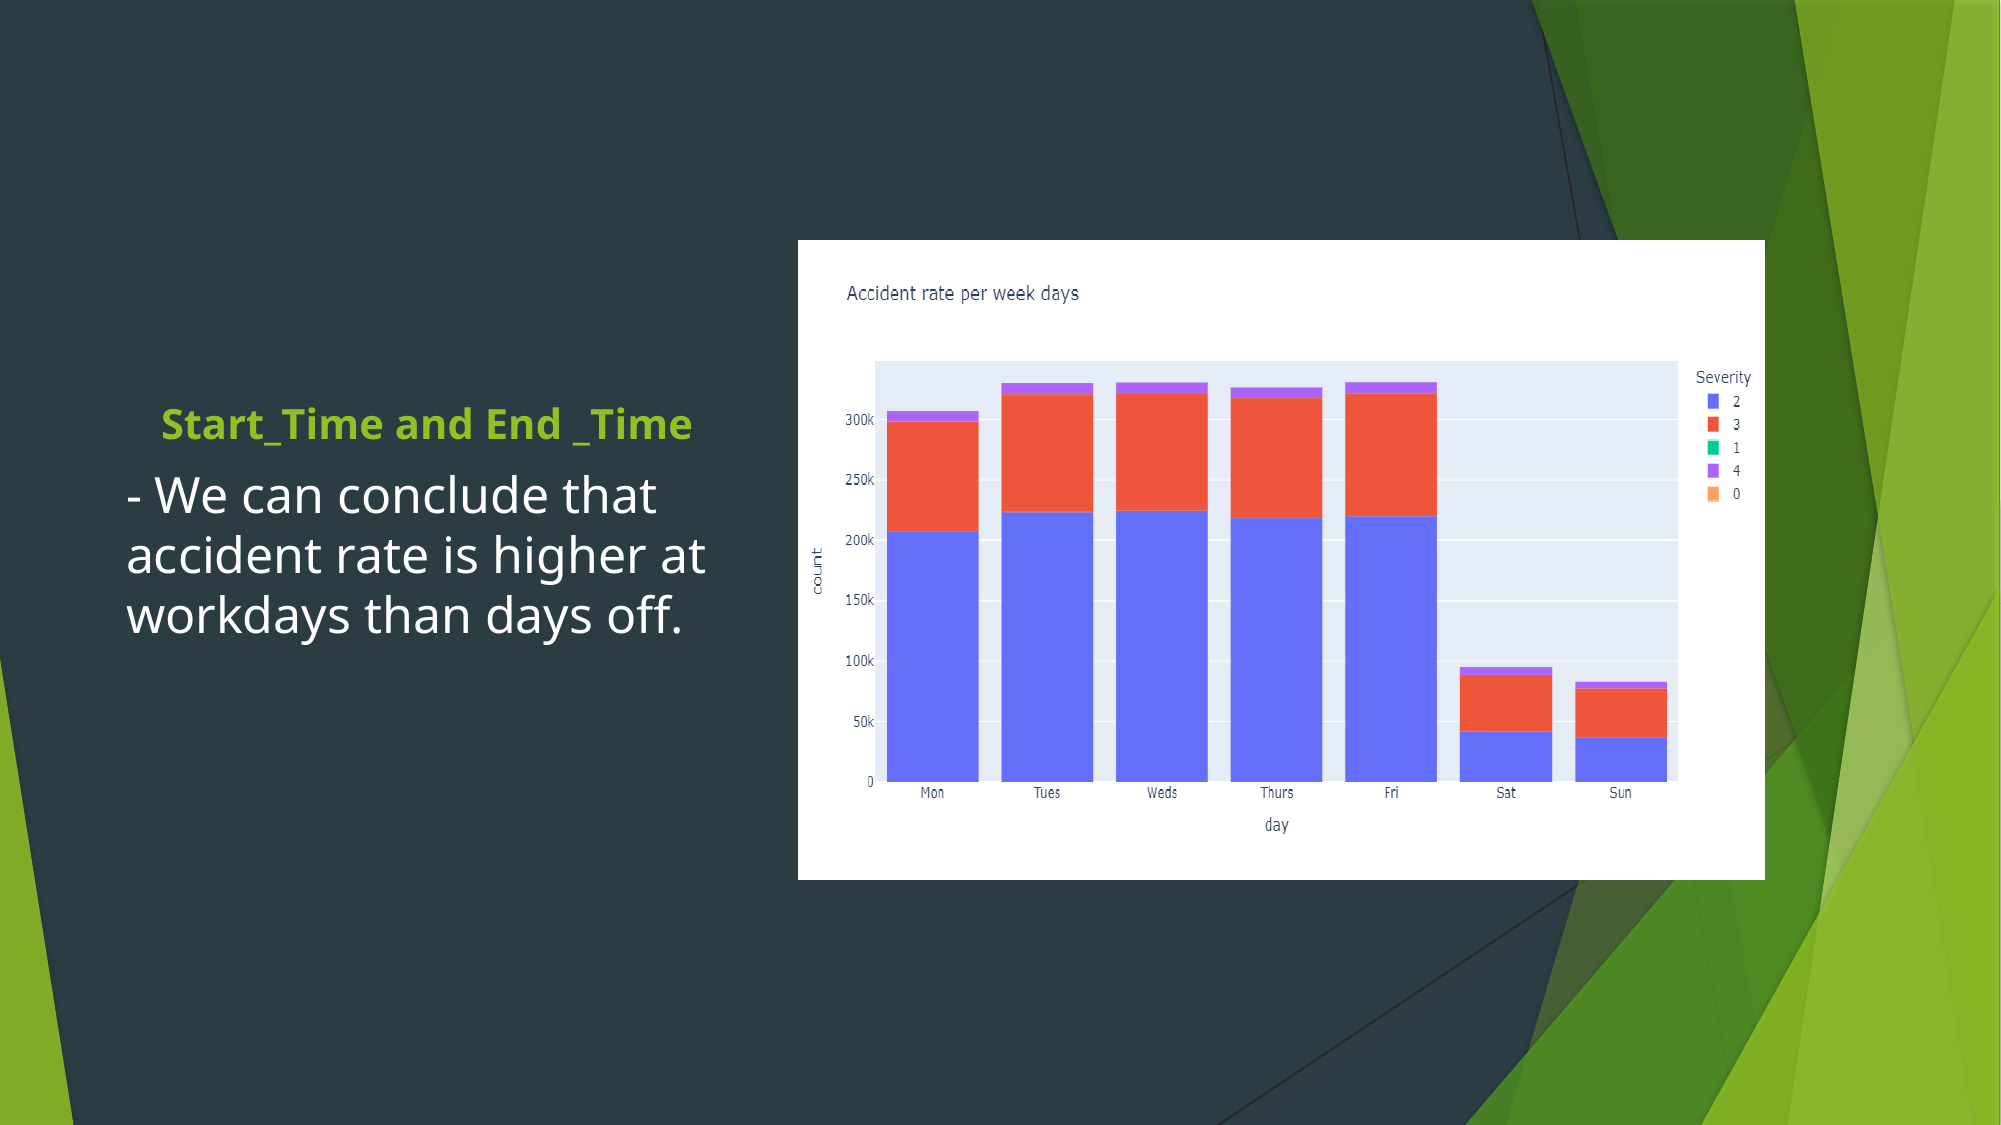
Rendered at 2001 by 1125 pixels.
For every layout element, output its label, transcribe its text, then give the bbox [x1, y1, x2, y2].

list - We can conclude that accident rate is higher at workdays than days off. [111, 455, 744, 880]
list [797, 239, 1765, 880]
title Start_Time and End _Time [111, 245, 744, 455]
